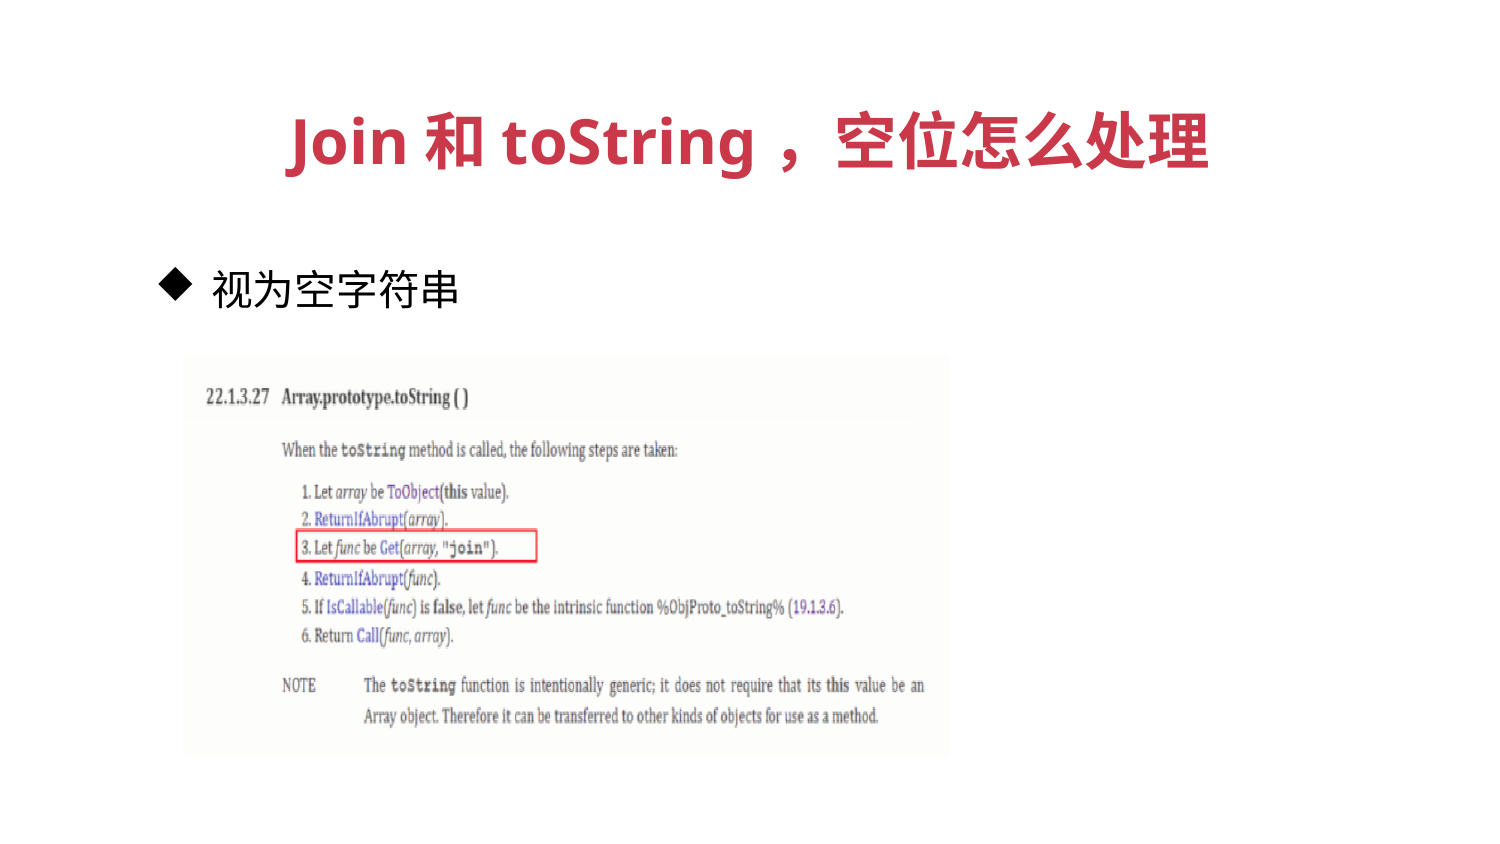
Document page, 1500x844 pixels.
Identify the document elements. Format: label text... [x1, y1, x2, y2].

text_box 视为空字符串 [64, 256, 1470, 322]
picture [182, 350, 950, 764]
text_box Join和toString，空位怎么处理 [274, 94, 1225, 185]
